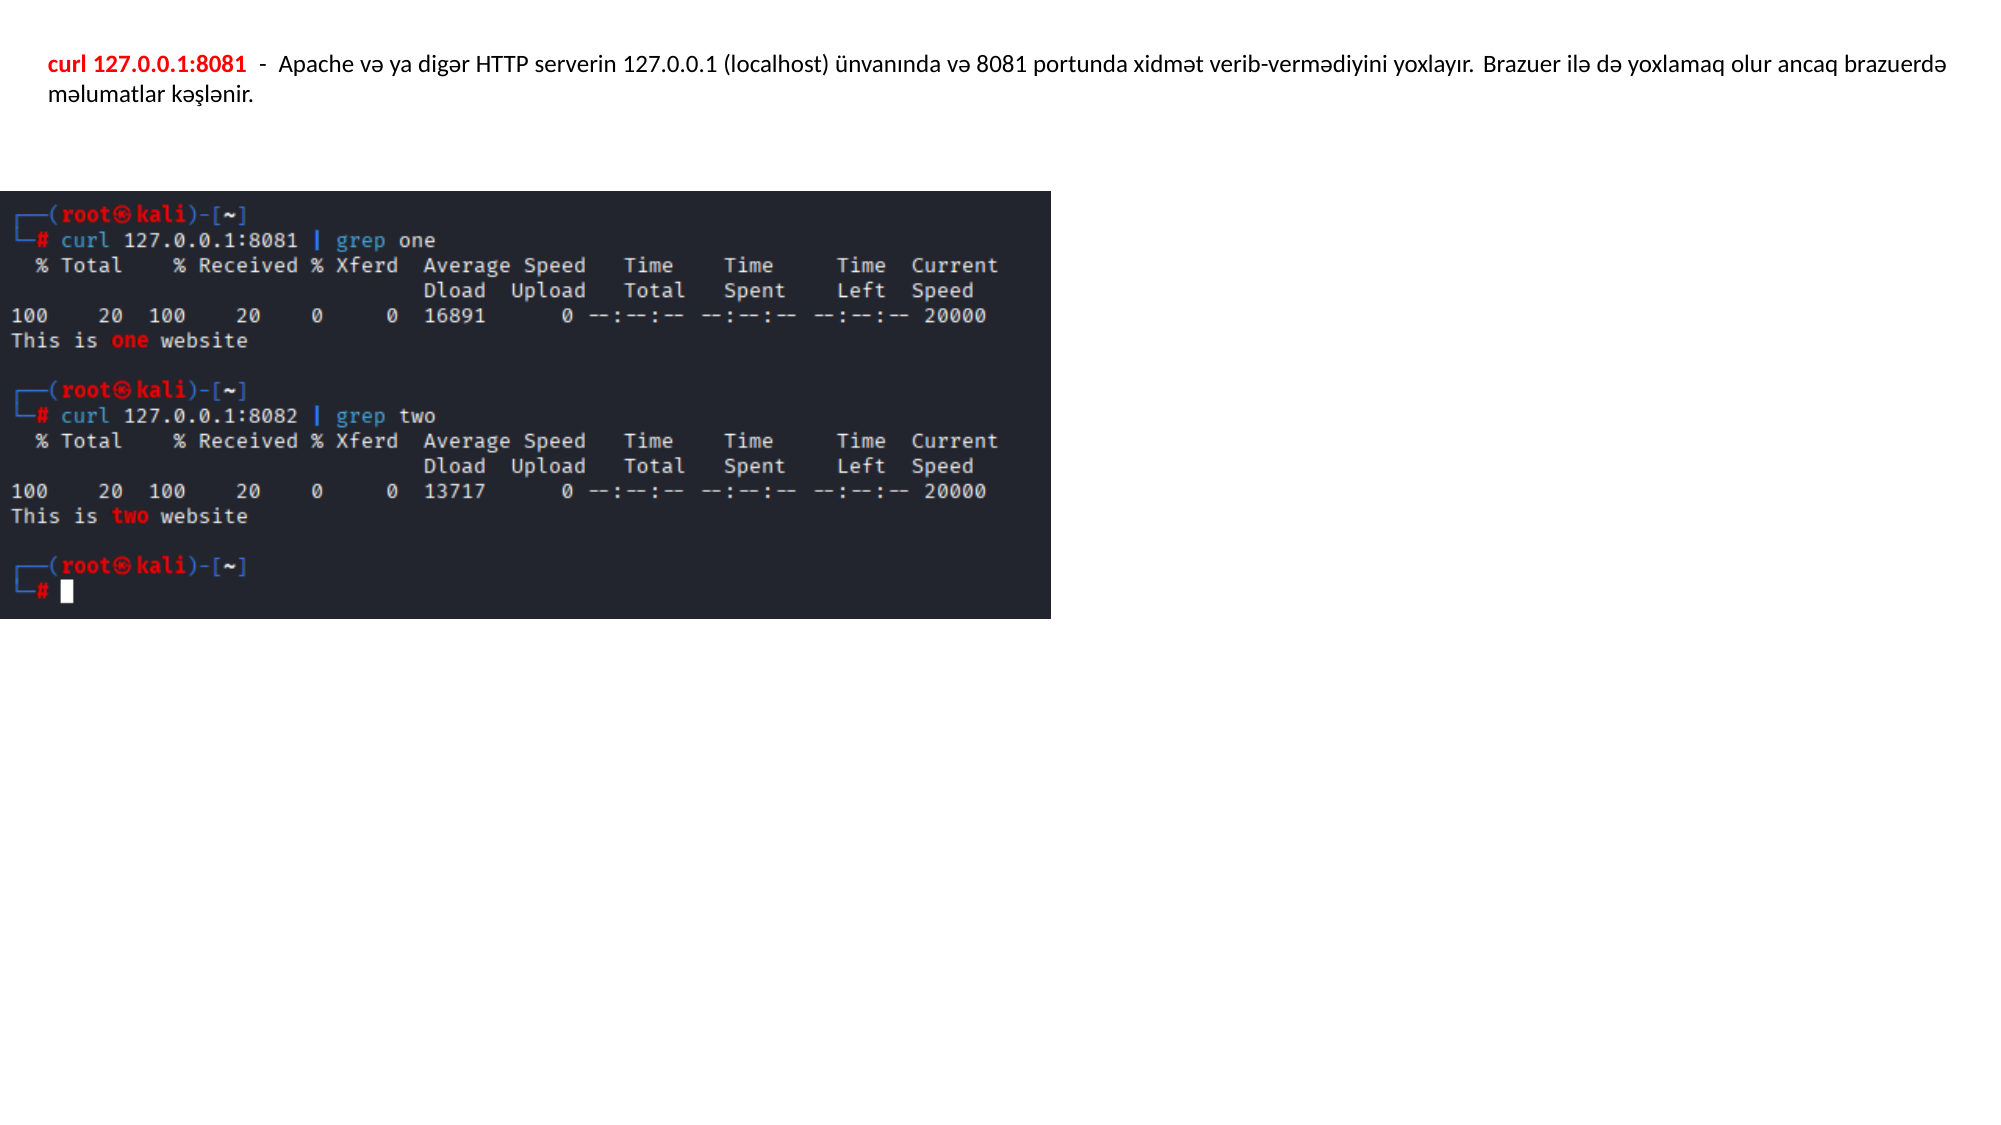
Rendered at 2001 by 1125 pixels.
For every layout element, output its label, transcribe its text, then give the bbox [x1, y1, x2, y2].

text_box curl 127.0.0.1:8081 - Apache və ya digər HTTP serverin 127.0.0.1 (localhost) ünvanında və 8081 portunda xidmət verib-vermədiyini yoxlayır. Brazuer ilə də yoxlamaq olur ancaq brazuerdə məlumatlar kəşlənir. [33, 40, 1973, 115]
picture [0, 191, 1051, 619]
